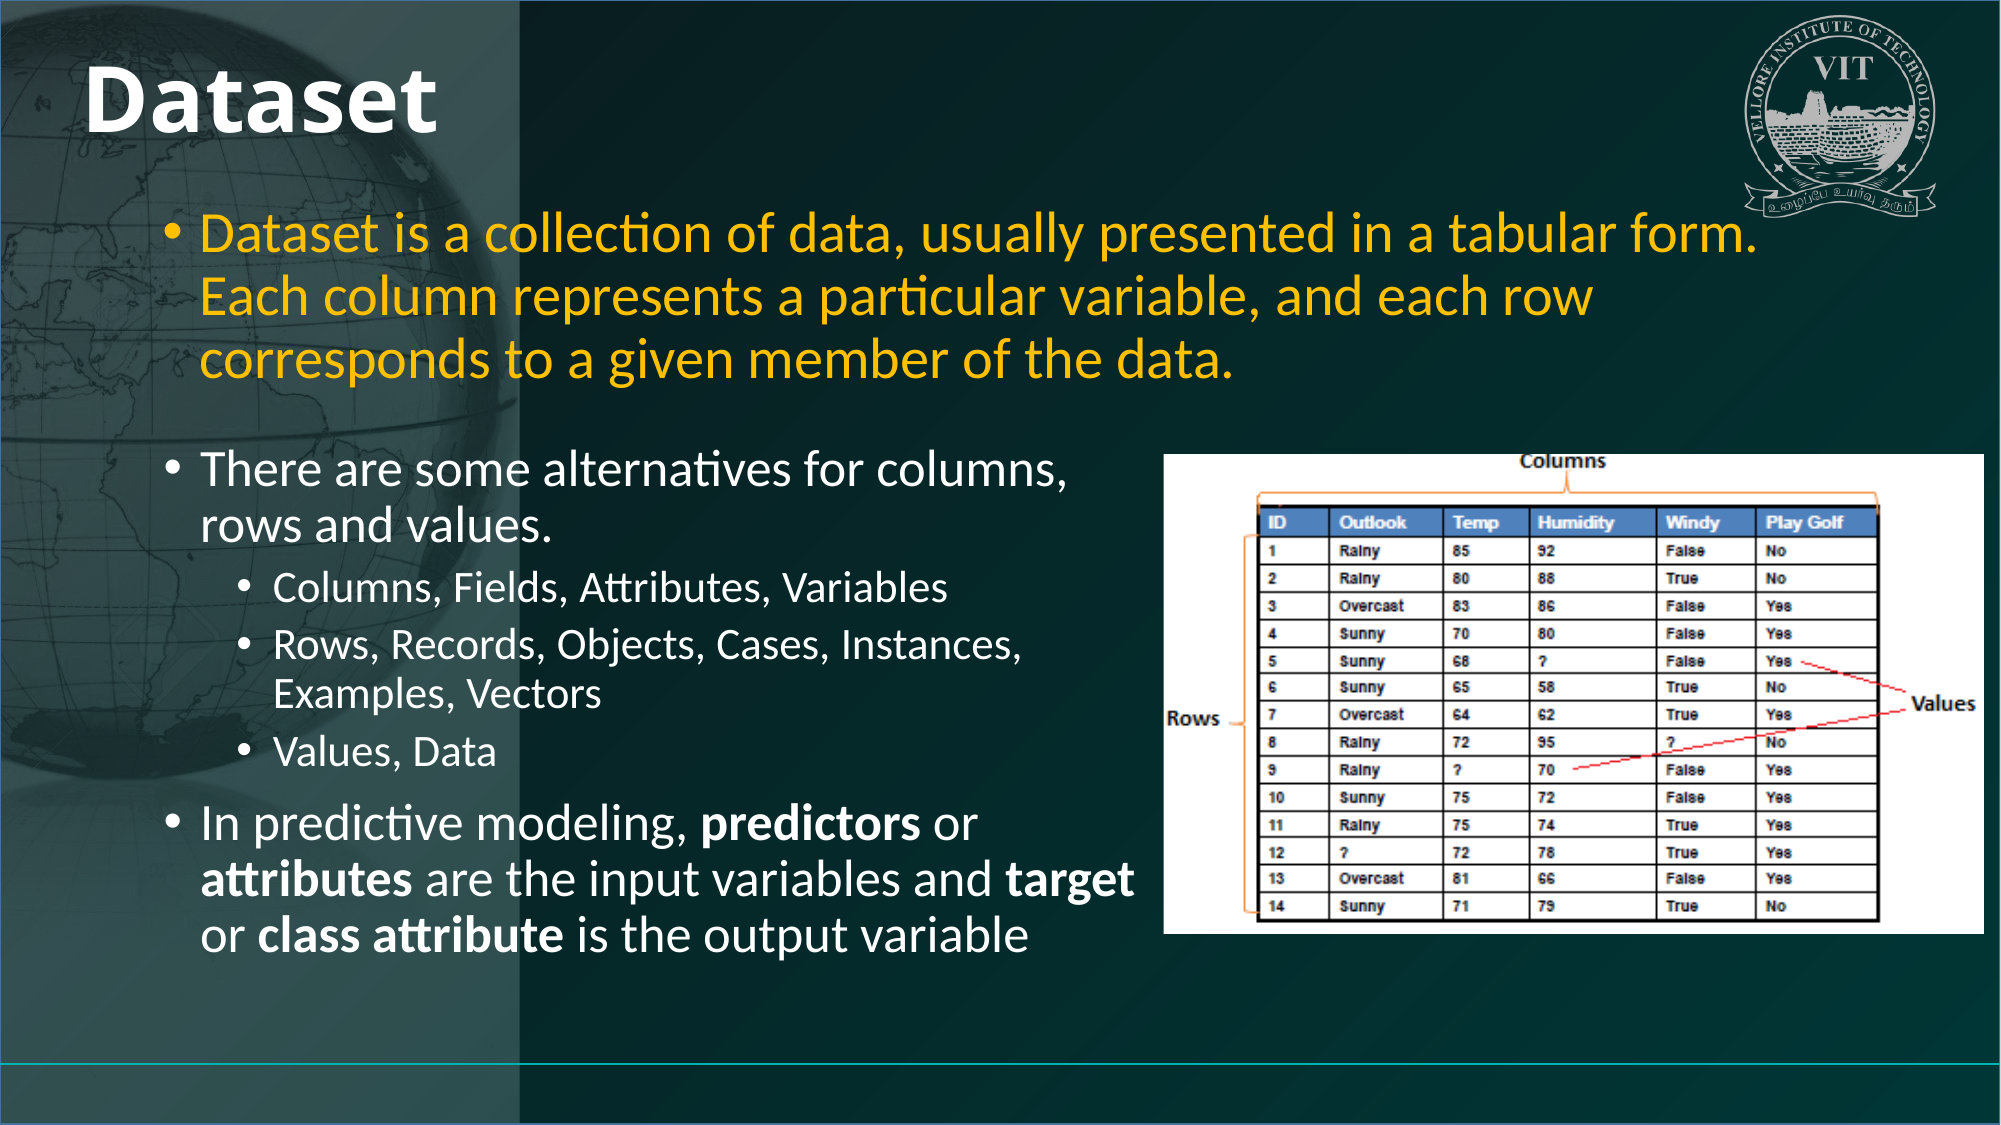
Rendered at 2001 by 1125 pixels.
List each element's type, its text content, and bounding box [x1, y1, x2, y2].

list There are some alternatives for columns, rows and values. Columns, Fields, Attributes, Variables Rows, Records, Objects, Cases, Instances, Examples, Vectors Values, Data In predictive modeling, predictors or attributes are the input variables and target or class attribute is the output variable [148, 433, 1164, 1016]
picture [1163, 454, 1984, 941]
text_box Dataset is a collection of data, usually presented in a tabular form. Each column represents a particular variable, and each row corresponds to a given member of the data. [162, 202, 1840, 455]
title Dataset [66, 1, 1716, 204]
